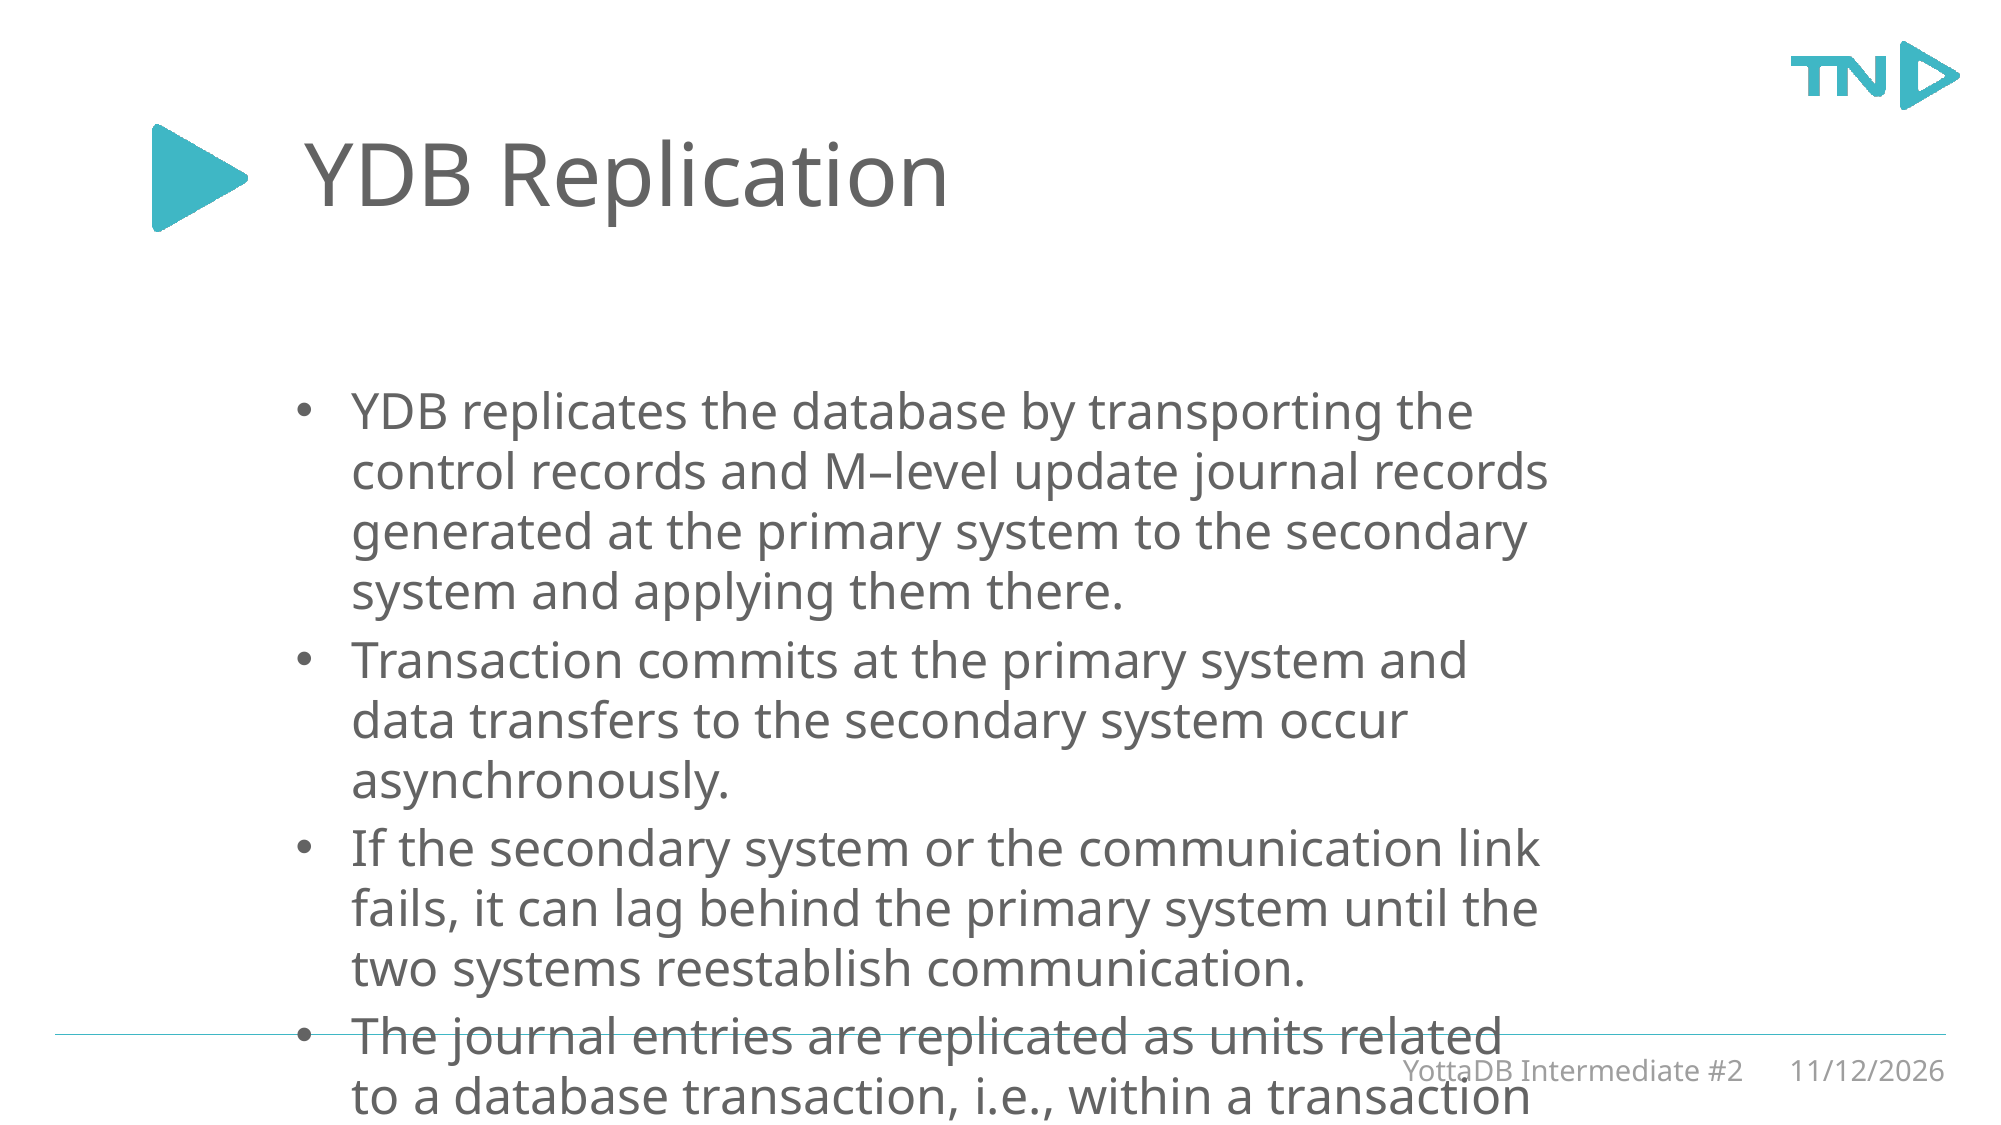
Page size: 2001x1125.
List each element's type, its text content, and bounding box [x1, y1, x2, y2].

footer YottaDB Intermediate #2 [1083, 1042, 1759, 1103]
picture [1791, 41, 1960, 110]
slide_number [1762, 1042, 1961, 1103]
list YDB replicates the database by transporting the control records and M–level update journal records generated at the primary system to the secondary system and applying them there. Transaction commits at the primary system and data transfers to the secondary system occur asynchronously. If the secondary system or the communication link fails, it can lag behind the primary system until the two systems reestablish communication. The journal entries are replicated as units related to a database transaction, i.e., within a transaction fence. [280, 372, 1578, 844]
picture [152, 124, 248, 232]
title YDB Replication [289, 124, 1590, 232]
